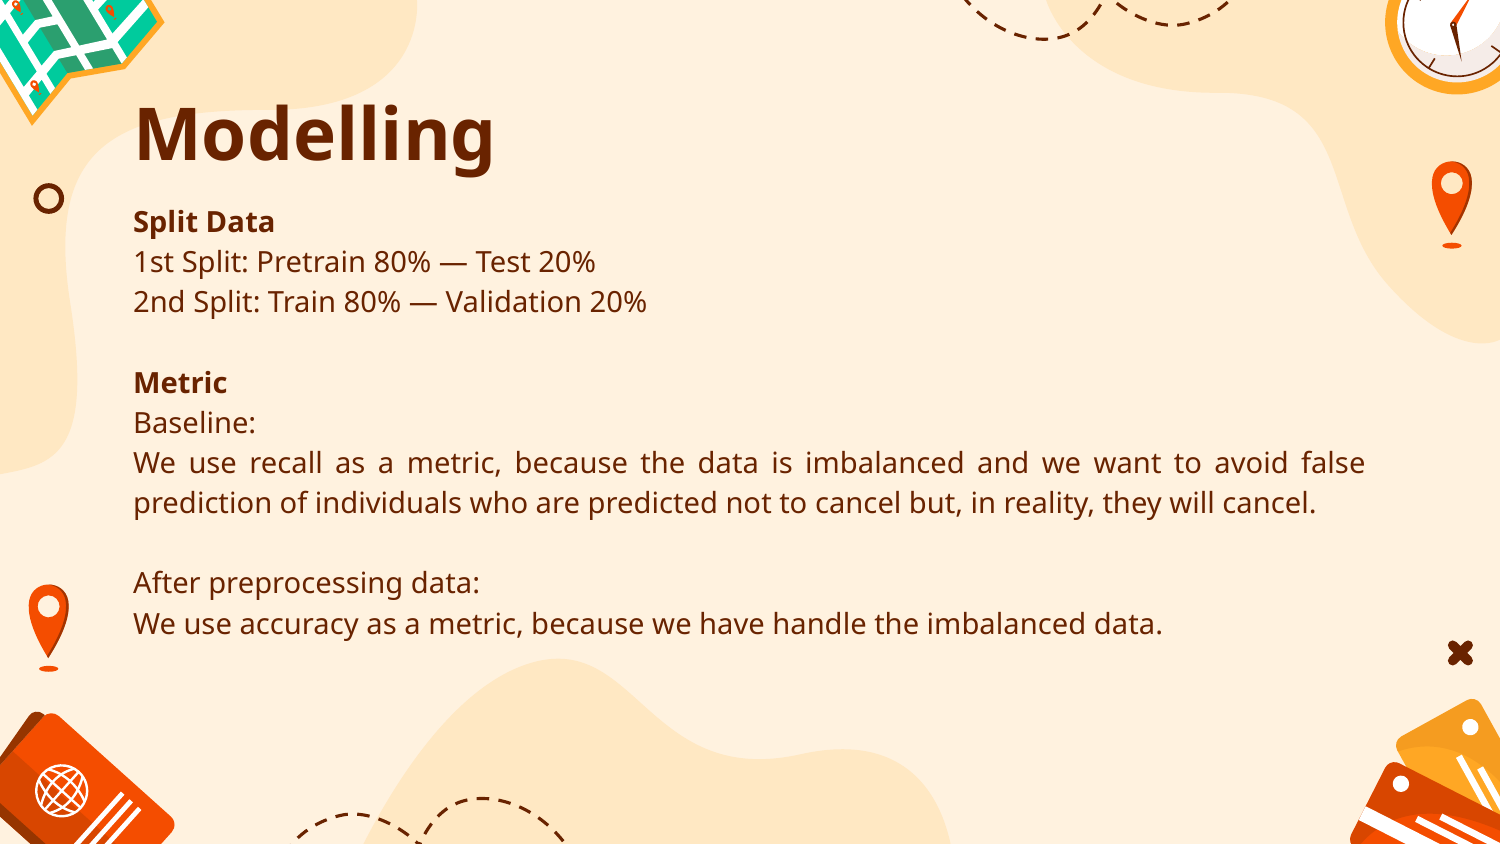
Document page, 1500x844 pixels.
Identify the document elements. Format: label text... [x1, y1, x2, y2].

title Modelling [118, 72, 1382, 167]
list Split Data 1st Split: Pretrain 80% — Test 20% 2nd Split: Train 80% — Validation 20% Metric Baseline: We use recall as a metric, because the data is imbalanced and we want to avoid false prediction of individuals who are predicted not to cancel but, in reality, they will cancel. After preprocessing data: We use accuracy as a metric, because we have handle the imbalanced data. [118, 183, 1382, 717]
